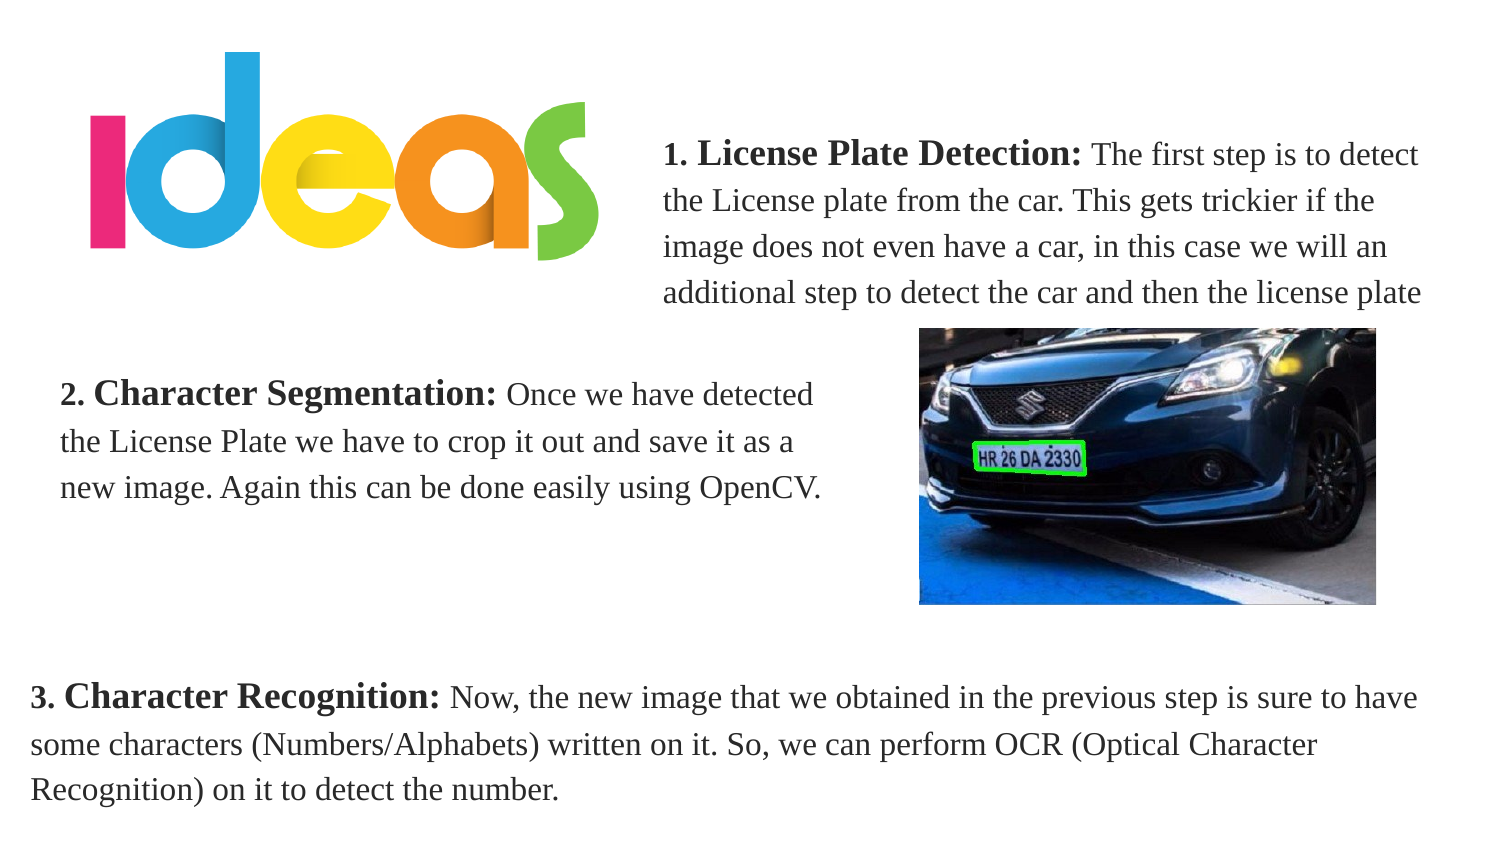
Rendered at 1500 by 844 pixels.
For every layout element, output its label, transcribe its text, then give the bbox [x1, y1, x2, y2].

list 3. Character Recognition: Now, the new image that we obtained in the previous step is sure to have some characters (Numbers/Alphabets) written on it. So, we can perform OCR (Optical Character Recognition) on it to detect the number. [15, 21, 1485, 825]
picture [918, 328, 1377, 605]
text_box 2. Character Segmentation: Once we have detected the License Plate we have to crop it out and save it as a new image. Again this can be done easily using OpenCV. [45, 346, 854, 563]
text_box [15, 365, 875, 605]
picture [44, 32, 631, 309]
text_box 1. License Plate Detection: The first step is to detect the License plate from the car. This gets trickier if the image does not even have a car, in this case we will an additional step to detect the car and then the license plate [647, 32, 1457, 329]
